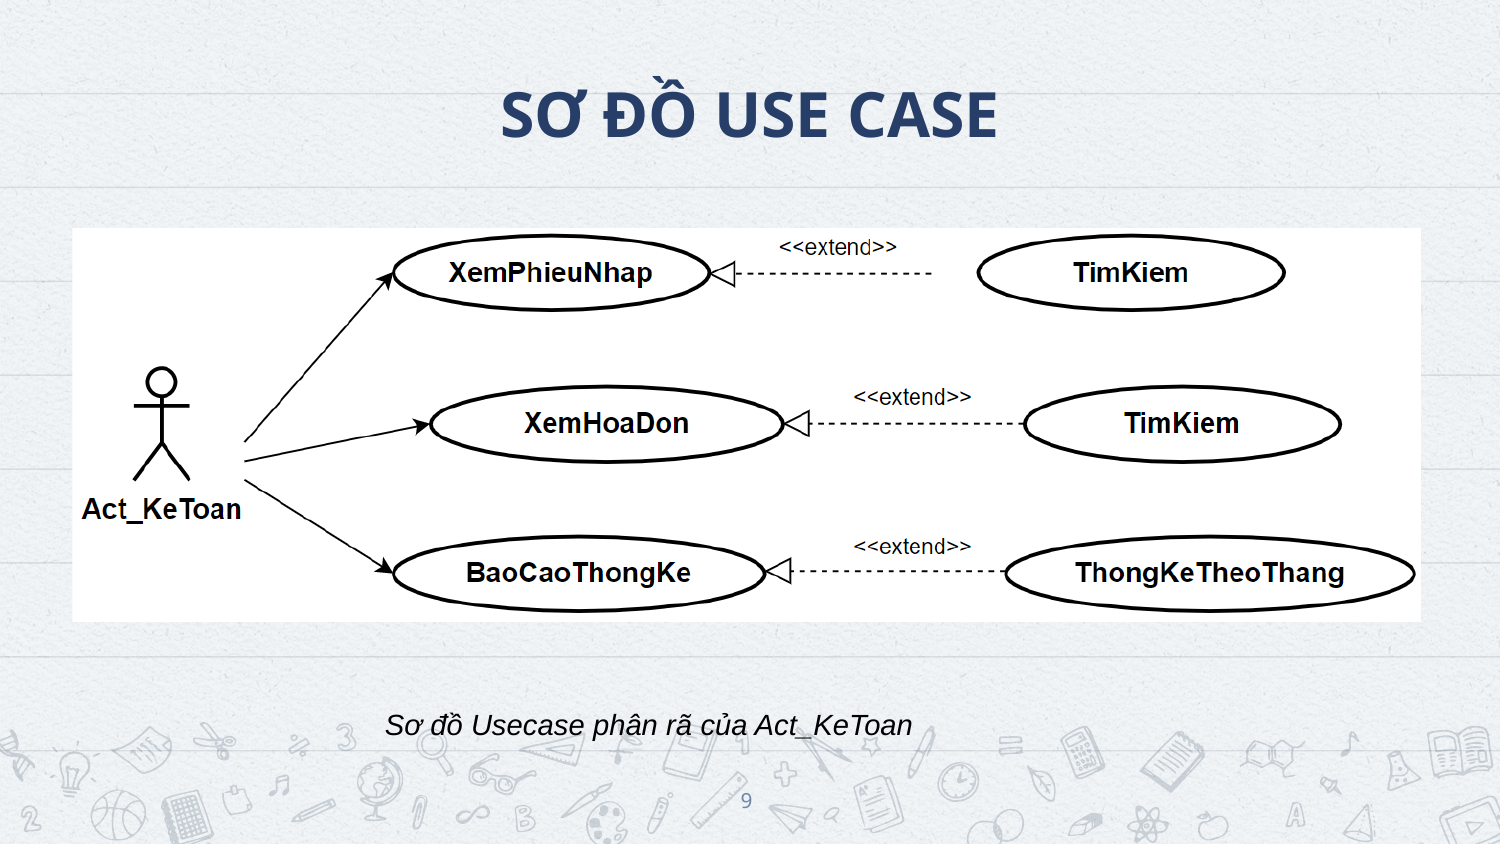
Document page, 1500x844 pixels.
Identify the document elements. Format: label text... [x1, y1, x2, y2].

title SƠ ĐỒ USE CASE [168, 61, 1332, 152]
picture [0, 0, 1500, 844]
slide_number 9 [701, 779, 792, 825]
text_box Sơ đồ Usecase phân rã của Act_KeToan [370, 698, 1130, 749]
